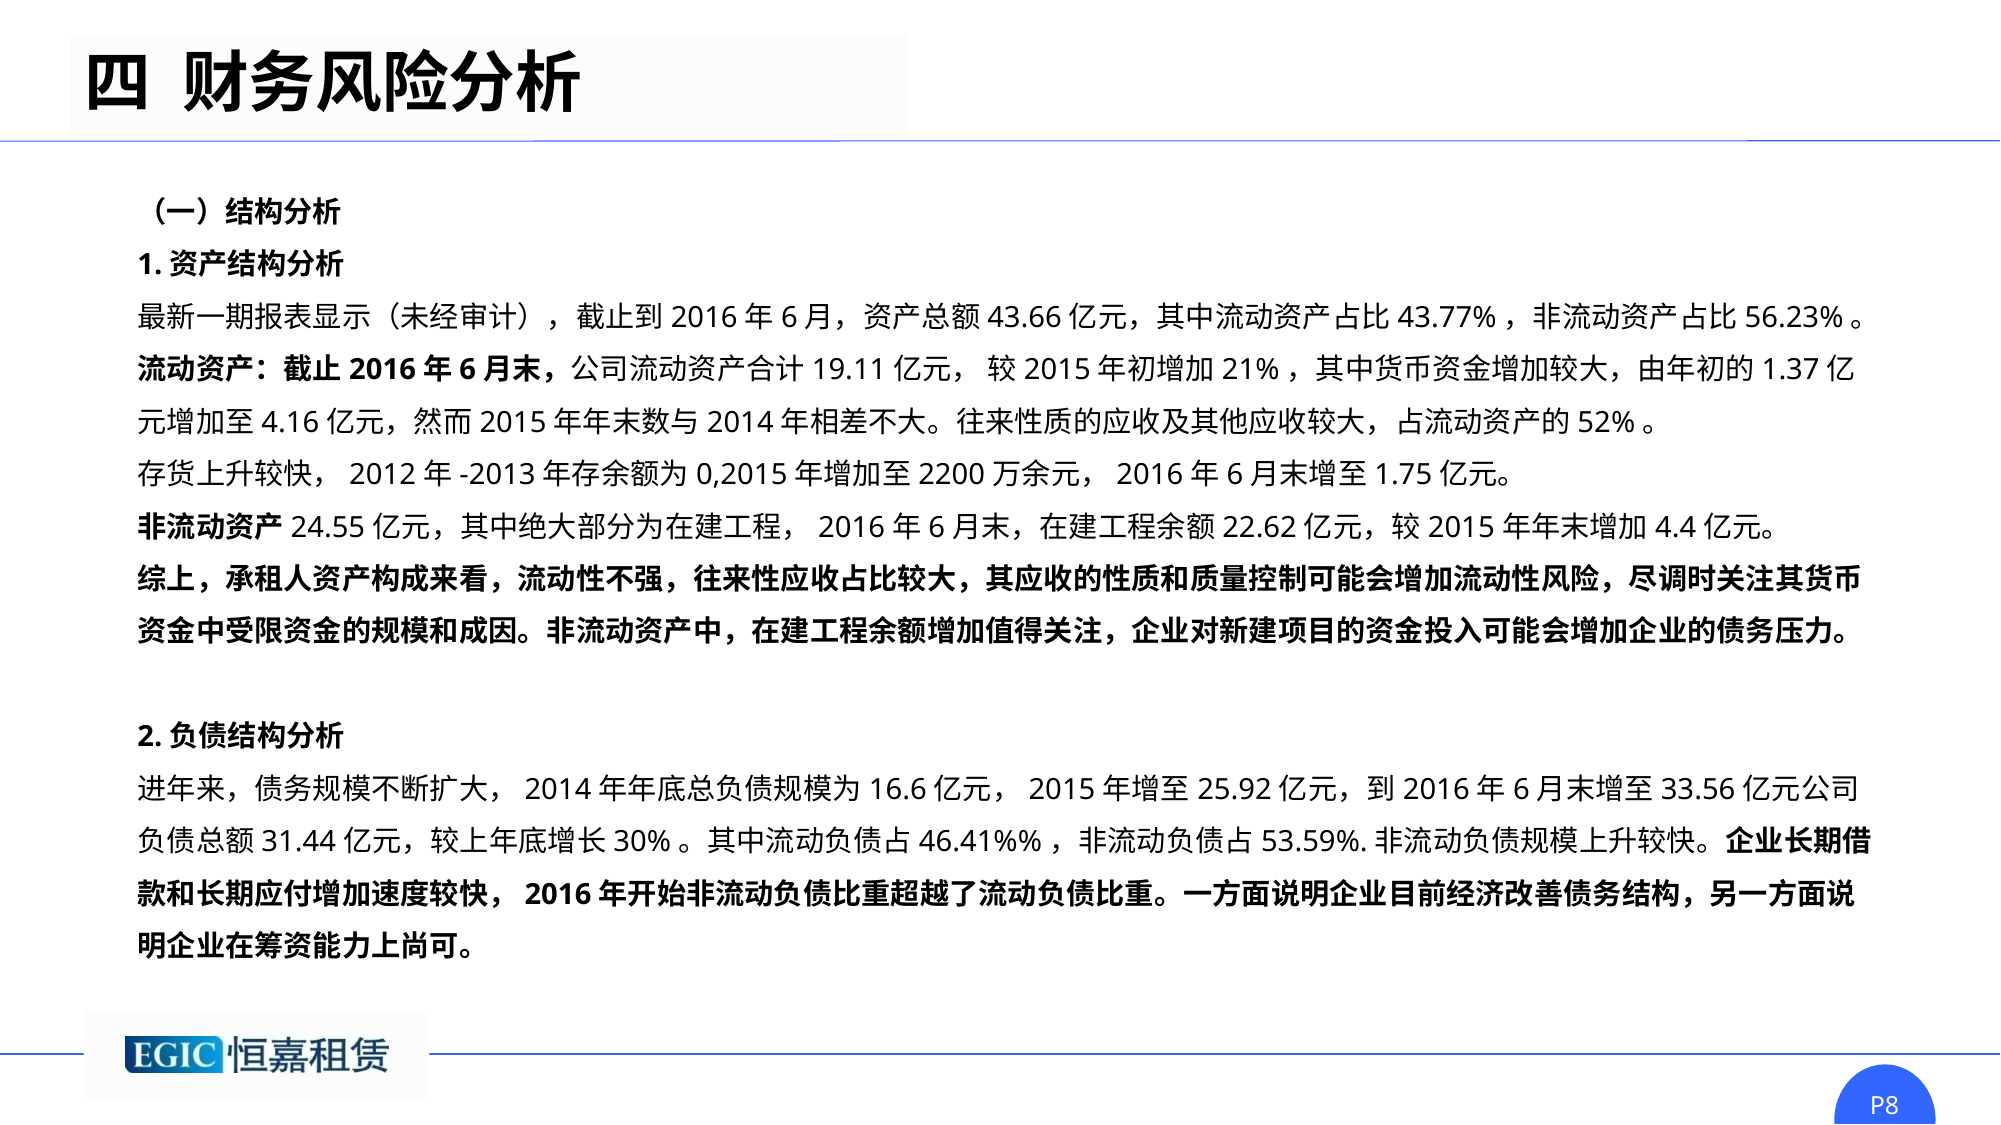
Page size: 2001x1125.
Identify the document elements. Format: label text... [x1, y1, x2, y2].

text_box 四 财务风险分析 [70, 35, 908, 135]
text_box [82, 145, 1894, 391]
picture [217, 1036, 389, 1073]
text_box （一）结构分析 1.资产结构分析 最新一期报表显示（未经审计），截止到2016年6月，资产总额43.66亿元，其中流动资产占比43.77%，非流动资产占比56.23%。 流动资产：截止2016年6月末，公司流动资产合计19.11亿元， 较2015年初增加21%，其中货币资金增加较大，由年初的1.37亿元增加至4.16亿元，然而2015年年末数与2014年相差不大。往来性质的应收及其他应收较大，占流动资产的52%。 存货上升较快，2012年-2013年存余额为0,2015年增加至2200万余元，2016年6月末增至1.75亿元。 非流动资产24.55亿元，其中绝大部分为在建工程，2016年6月末，在建工程余额22.62亿元，较2015年年末增加4.4亿元。 综上，承租人资产构成来看，流动性不强，往来性应收占比较大，其应收的性质和质量控制可能会增加流动性风险，尽调时关注其货币资金中受限资金的规模和成因。非流动资产中，在建工程余额增加值得关注，企业对新建项目的资金投入可能会增加企业的债务压力。 2.负债结构分析 进年来，债务规模不断扩大，2014年年底总负债规模为16.6亿元，2015年增至25.92亿元，到2016年6月末增至33.56亿元公司负债总额31.44亿元，较上年底增长30%。其中流动负债占46.41%%，非流动负债占53.59%.非流动负债规模上升较快。企业长期借款和长期应付增加速度较快，2016年开始非流动负债比重超越了流动负债比重。一方面说明企业目前经济改善债务结构，另一方面说明企业在筹资能力上尚可。 [122, 168, 1900, 970]
picture [125, 1036, 215, 1073]
